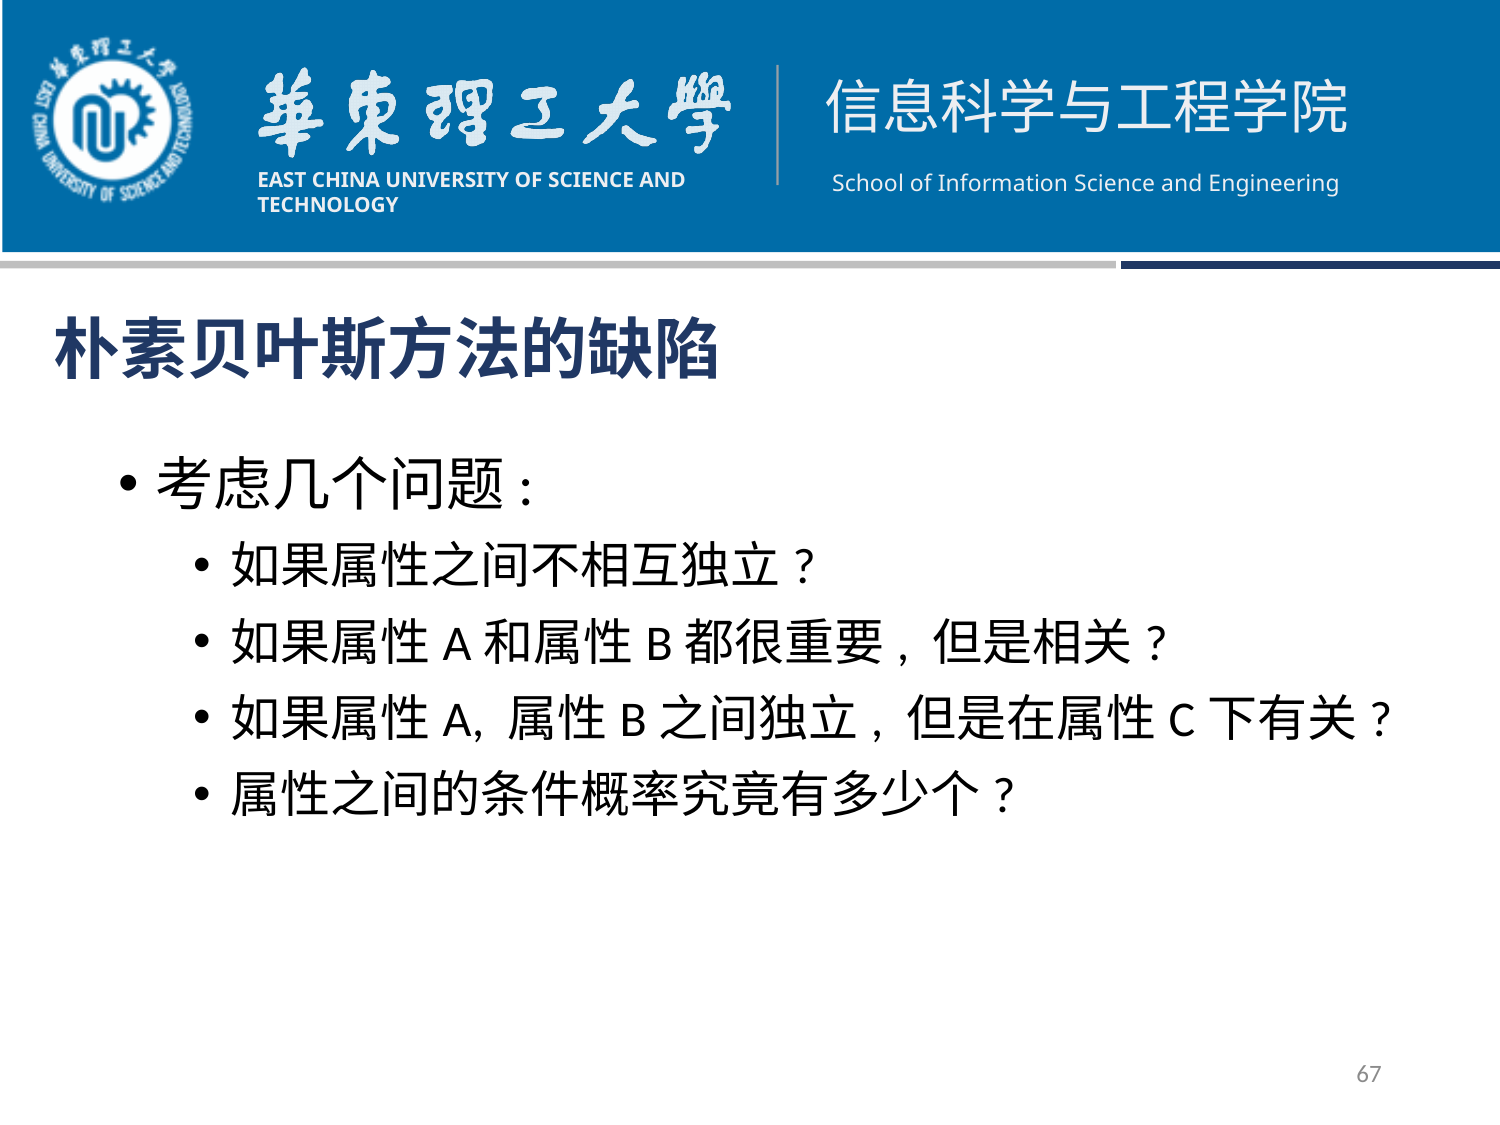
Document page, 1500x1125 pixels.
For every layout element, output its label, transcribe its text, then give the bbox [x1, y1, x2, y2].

slide_number 67 [1059, 1042, 1397, 1103]
text_box 朴素贝叶斯方法的缺陷 [42, 269, 1337, 433]
picture [22, 32, 202, 214]
list 考虑几个问题: 如果属性之间不相互独立? 如果属性A和属性B都很重要, 但是相关? 如果属性A, 属性B之间独立, 但是在属性C下有关? 属性之间的条件概率究竟有多少个? [103, 433, 1397, 1018]
